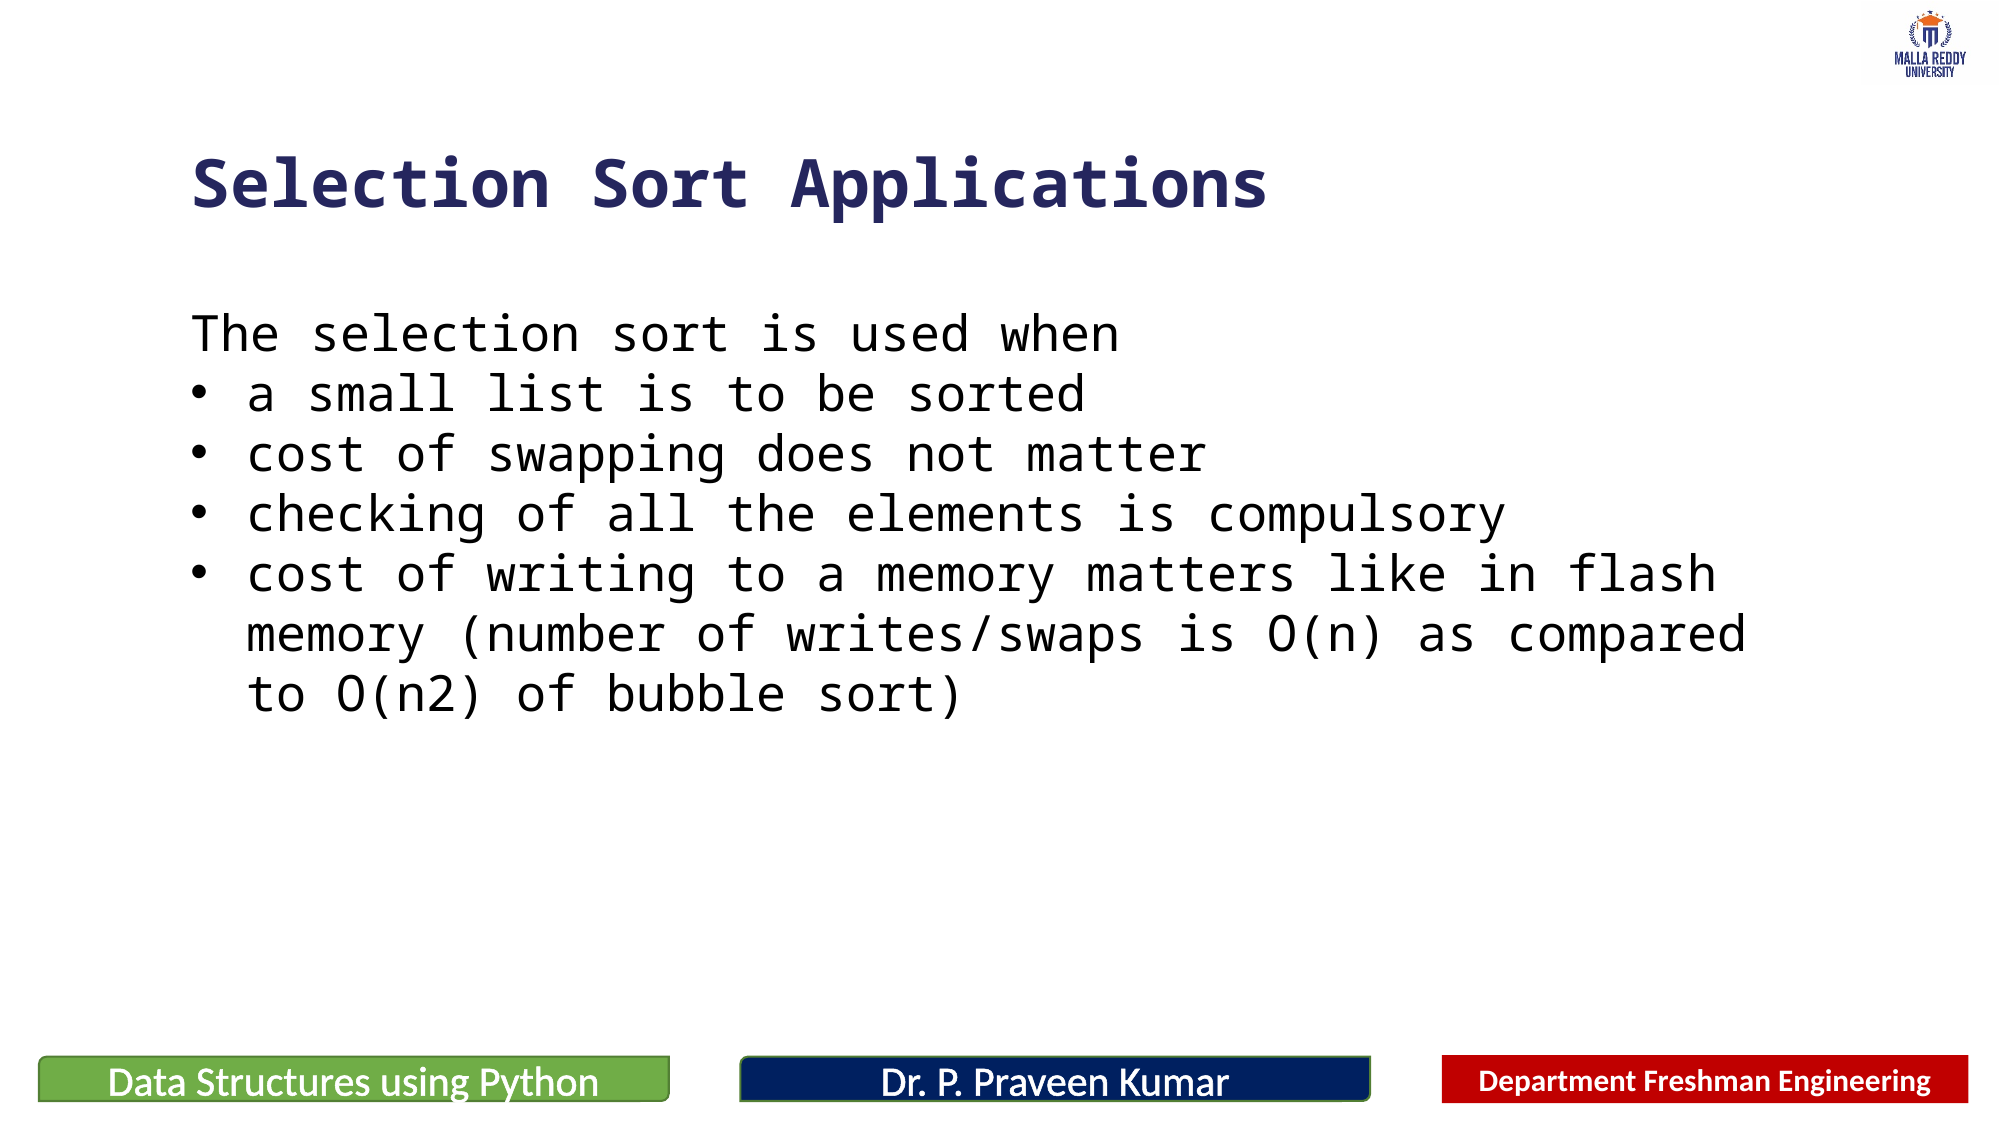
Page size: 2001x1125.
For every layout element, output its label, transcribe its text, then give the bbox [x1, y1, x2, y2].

text_box Selection Sort Applications The selection sort is used when a small list is to be sorted cost of swapping does not matter checking of all the elements is compulsory cost of writing to a memory matters like in flash memory (number of writes/swaps is O(n) as compared to O(n2) of bubble sort) [175, 133, 1904, 729]
picture [1861, 1, 1999, 85]
